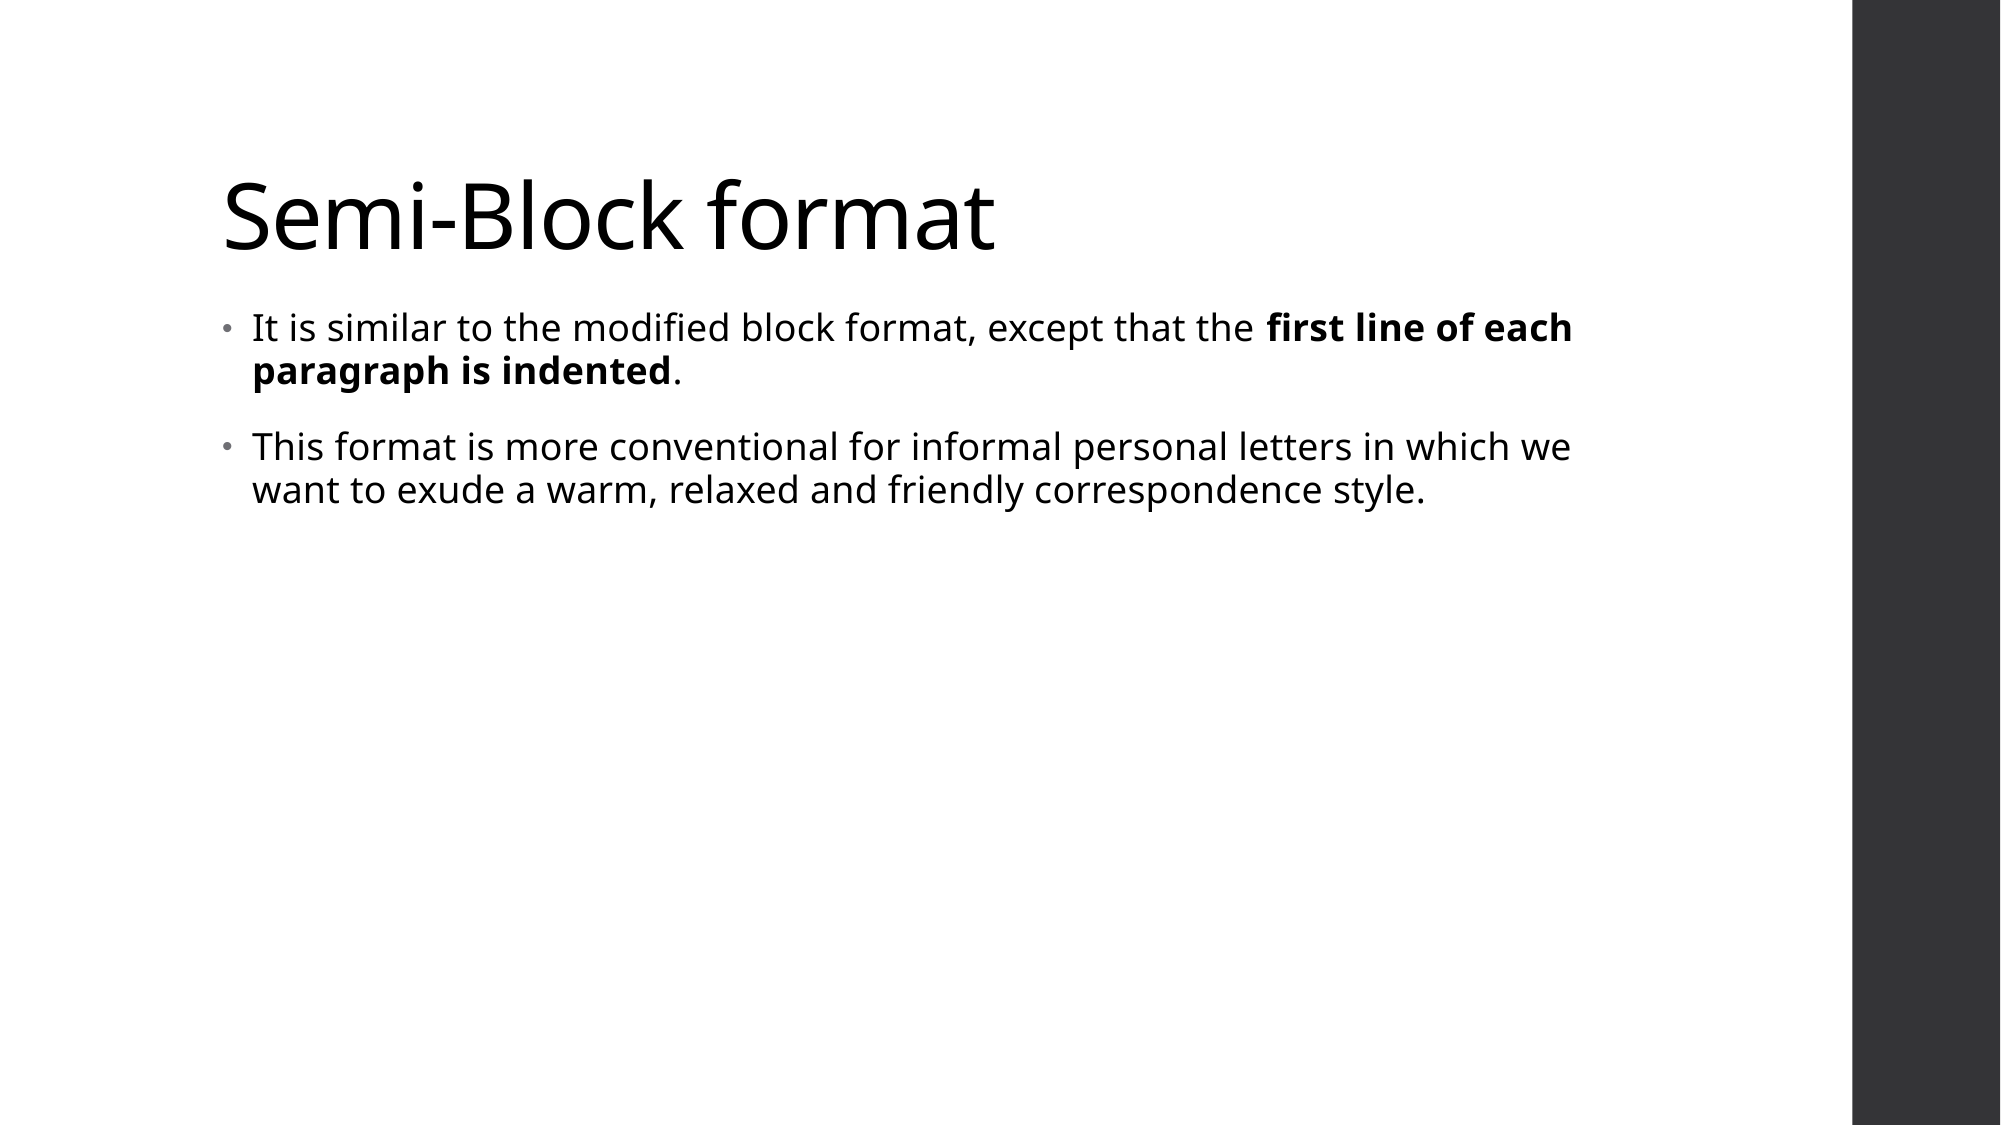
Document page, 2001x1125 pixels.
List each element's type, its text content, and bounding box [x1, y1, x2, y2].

title Semi-Block format [206, 60, 1797, 278]
list It is similar to the modified block format, except that the first line of each paragraph is indented. This format is more conventional for informal personal letters in which we want to exude a warm, relaxed and friendly correspondence style. [206, 299, 1617, 1014]
